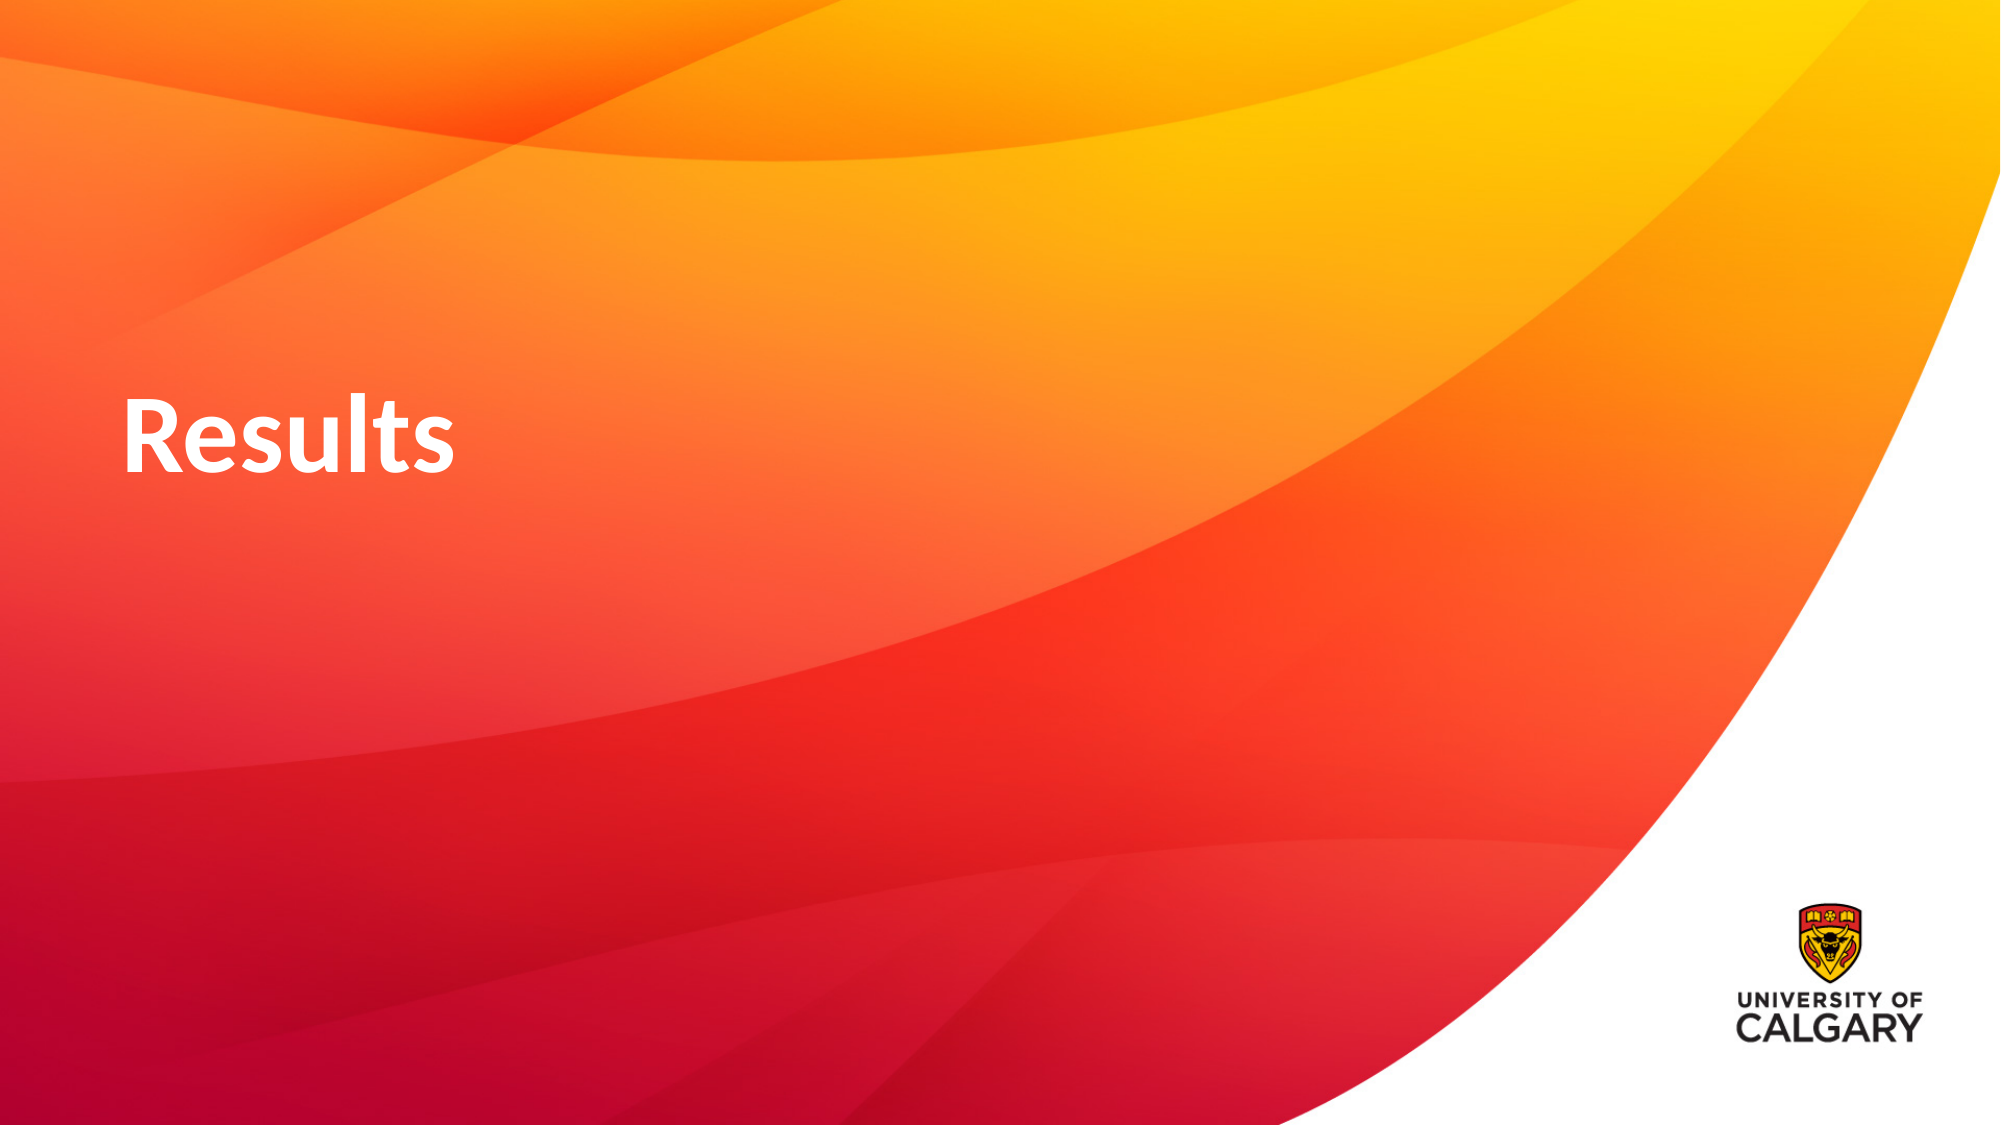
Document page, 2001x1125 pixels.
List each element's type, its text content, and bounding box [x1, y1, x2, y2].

title Results [106, 118, 1607, 503]
picture [0, 0, 2001, 1125]
